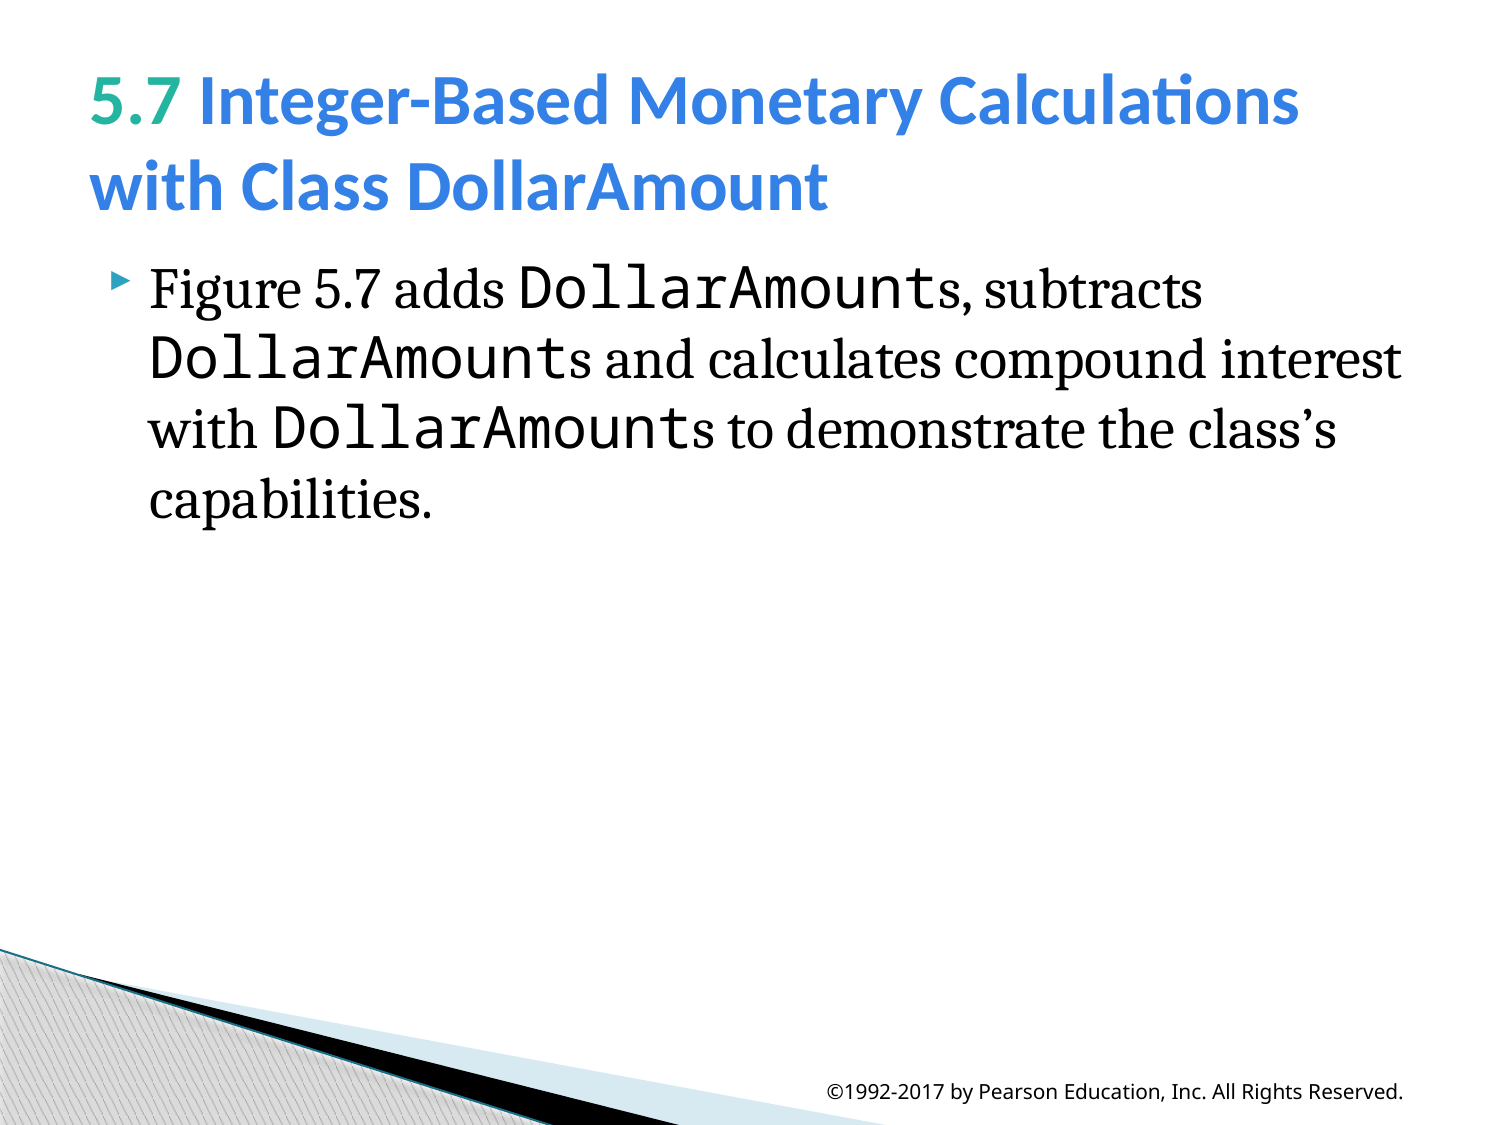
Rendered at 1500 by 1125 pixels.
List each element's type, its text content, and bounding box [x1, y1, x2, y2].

footer ©1992-2017 by Pearson Education, Inc. All Rights Reserved. [650, 1051, 1419, 1112]
list Figure 5.7 adds DollarAmounts, subtracts DollarAmounts and calculates compound interest with DollarAmounts to demonstrate the class’s capabilities. [75, 242, 1425, 986]
title 5.7 Integer-Based Monetary Calculations with Class DollarAmount [75, 45, 1425, 233]
